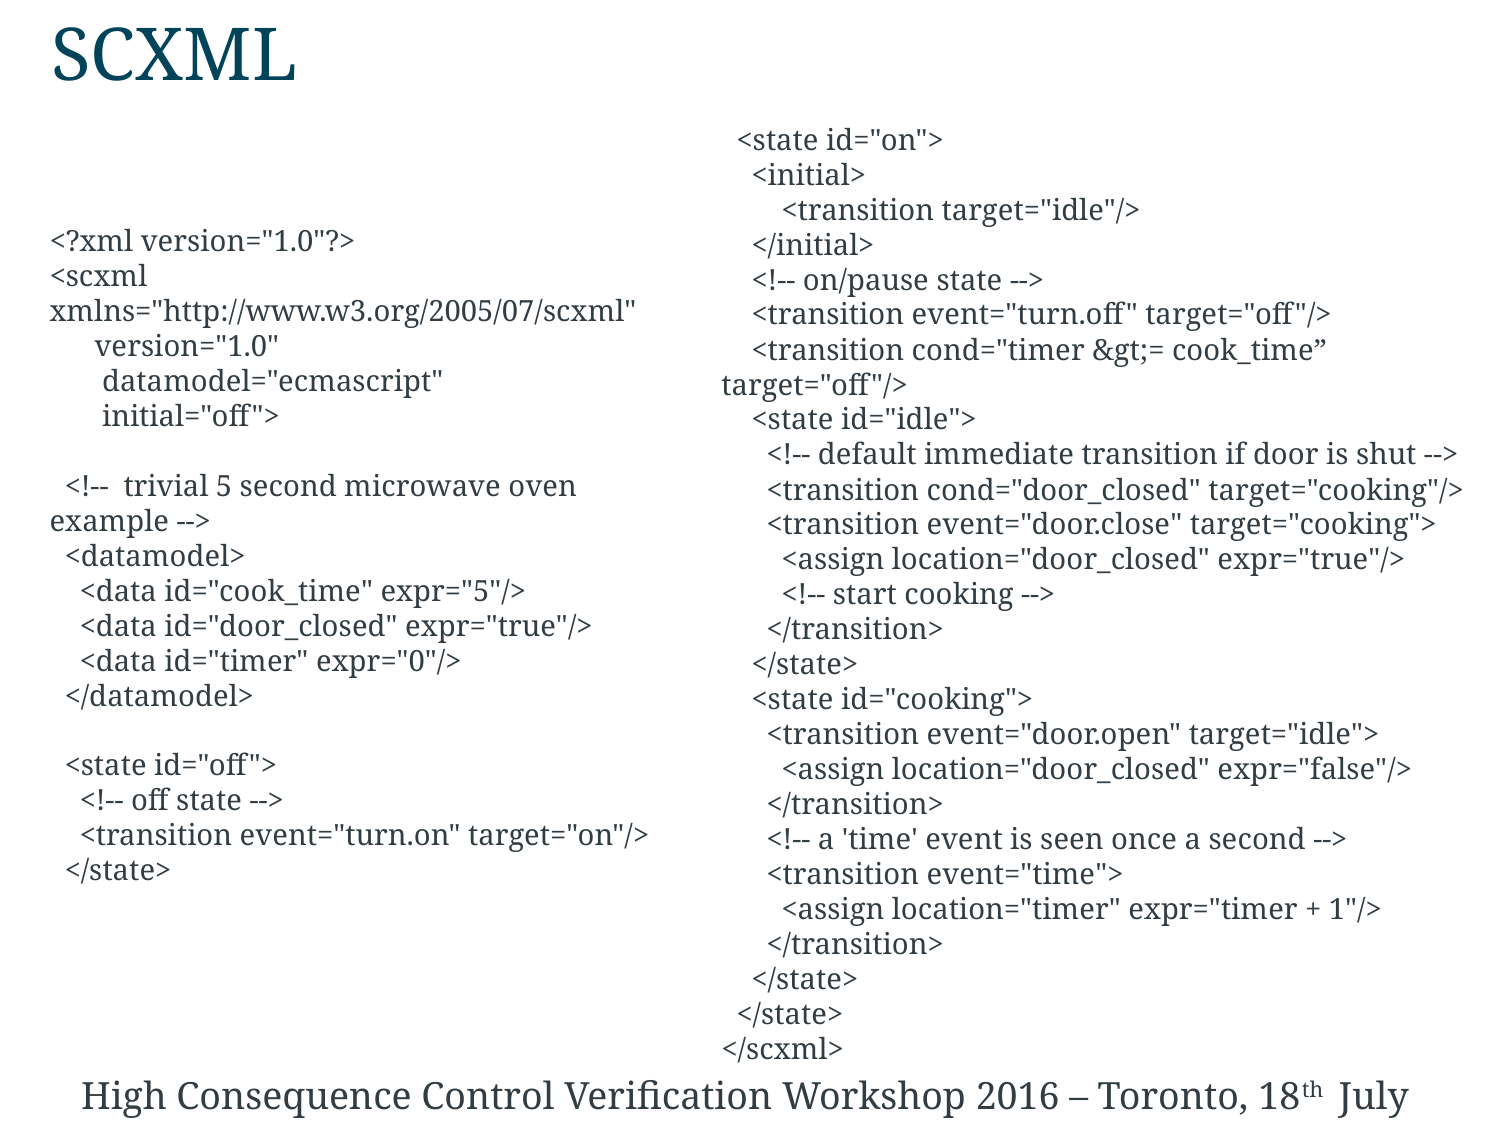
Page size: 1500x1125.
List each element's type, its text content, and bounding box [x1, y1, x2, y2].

text_box <?xml version="1.0"?> <scxml xmlns="http://www.w3.org/2005/07/scxml" version="1.0" datamodel="ecmascript" initial="off"> <!-- trivial 5 second microwave oven example --> <datamodel> <data id="cook_time" expr="5"/> <data id="door_closed" expr="true"/> <data id="timer" expr="0"/> </datamodel> <state id="off"> <!-- off state --> <transition event="turn.on" target="on"/> </state> [34, 214, 695, 894]
title SCXML [50, 0, 1445, 107]
text_box <state id="on"> <initial> <transition target="idle"/> </initial> <!-- on/pause state --> <transition event="turn.off" target="off"/> <transition cond="timer &gt;= cook_time” target="off"/> <state id="idle"> <!-- default immediate transition if door is shut --> <transition cond="door_closed" target="cooking"/> <transition event="door.close" target="cooking"> <assign location="door_closed" expr="true"/> <!-- start cooking --> </transition> </state> <state id="cooking"> <transition event="door.open" target="idle"> <assign location="door_closed" expr="false"/> </transition> <!-- a 'time' event is seen once a second --> <transition event="time"> <assign location="timer" expr="timer + 1"/> </transition> </state> </state> </scxml> [706, 78, 1500, 1073]
